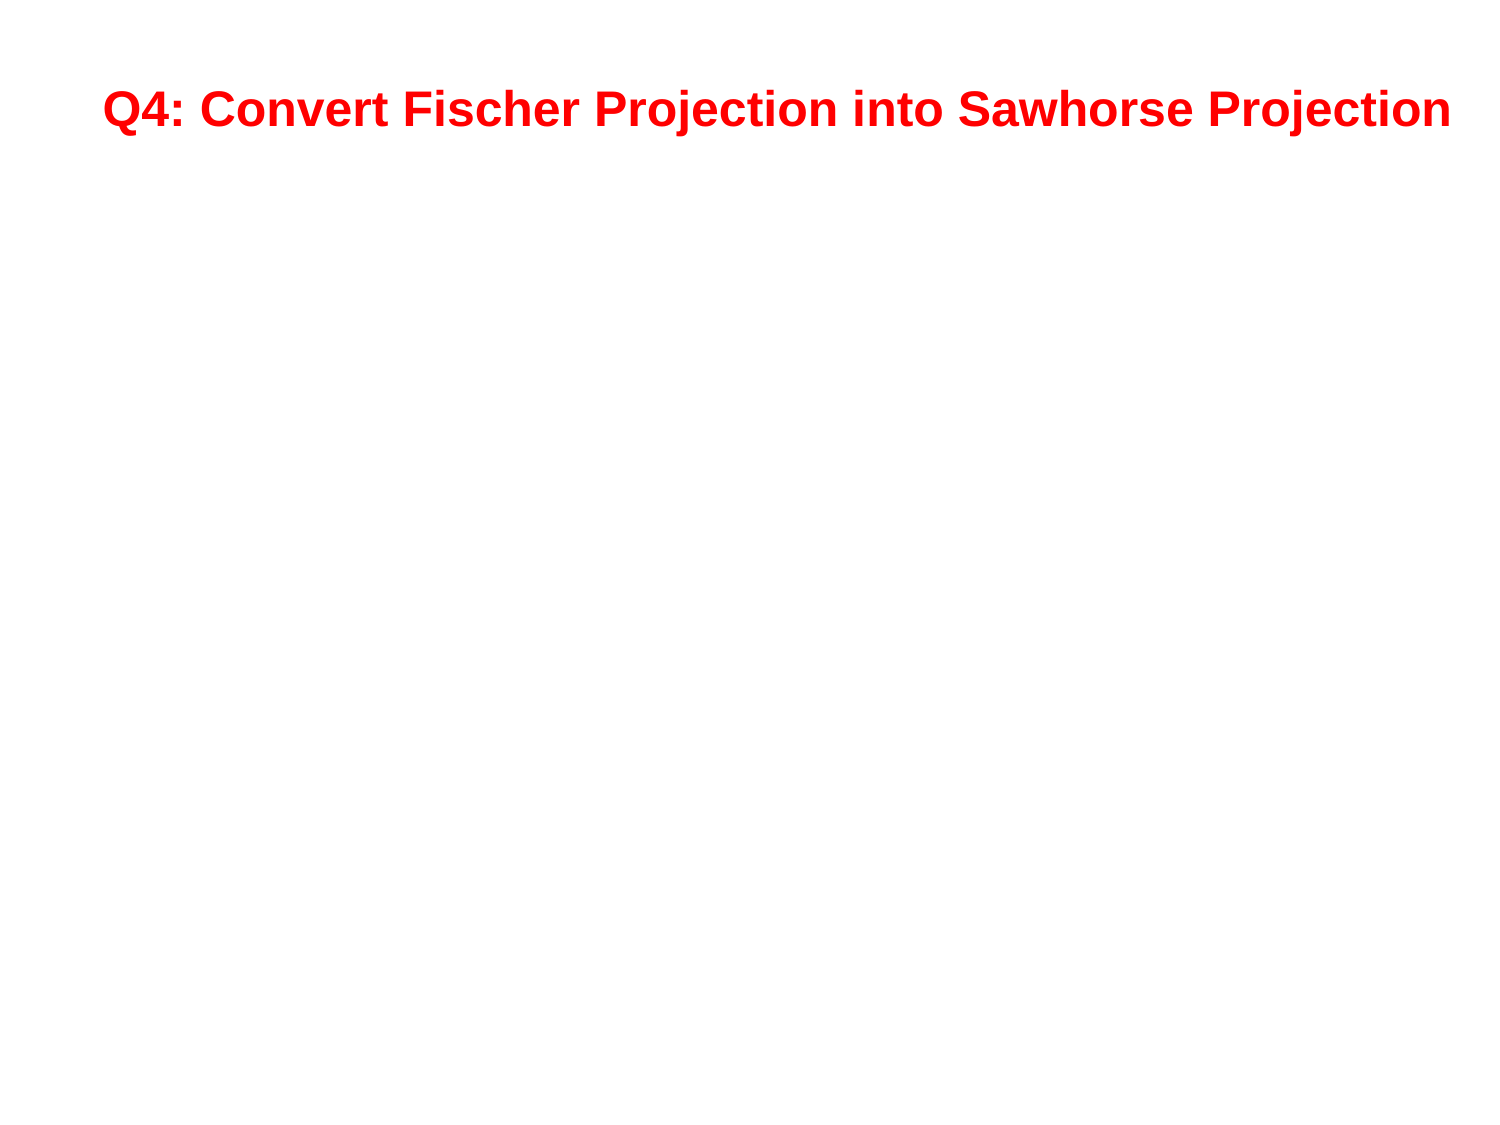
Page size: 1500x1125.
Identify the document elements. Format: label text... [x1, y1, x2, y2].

title Q4: Convert Fischer Projection into Sawhorse Projection [87, 62, 1474, 150]
